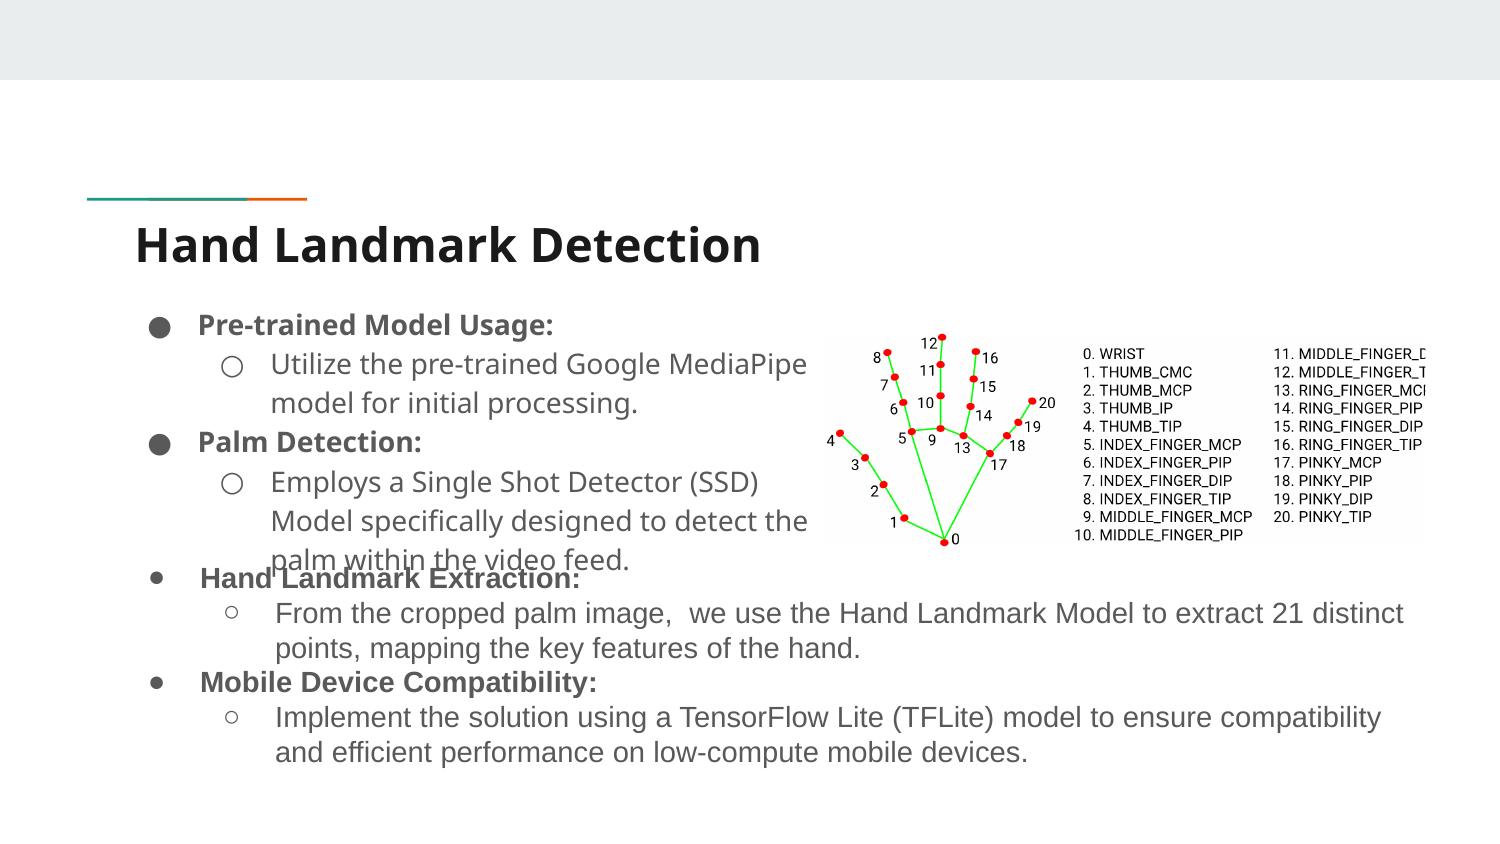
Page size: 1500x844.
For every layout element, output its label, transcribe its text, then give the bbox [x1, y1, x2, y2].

title Hand Landmark Detection [119, 199, 1381, 288]
list Pre-trained Model Usage: Utilize the pre-trained Google MediaPipe model for initial processing. Palm Detection: Employs a Single Shot Detector (SSD) Model specifically designed to detect the palm within the video feed. [110, 287, 845, 543]
text_box Hand Landmark Extraction: From the cropped palm image, we use the Hand Landmark Model to extract 21 distinct points, mapping the key features of the hand. Mobile Device Compatibility: Implement the solution using a TensorFlow Lite (TFLite) model to ensure compatibility and efficient performance on low-compute mobile devices. [110, 543, 1446, 784]
picture [803, 331, 1426, 549]
